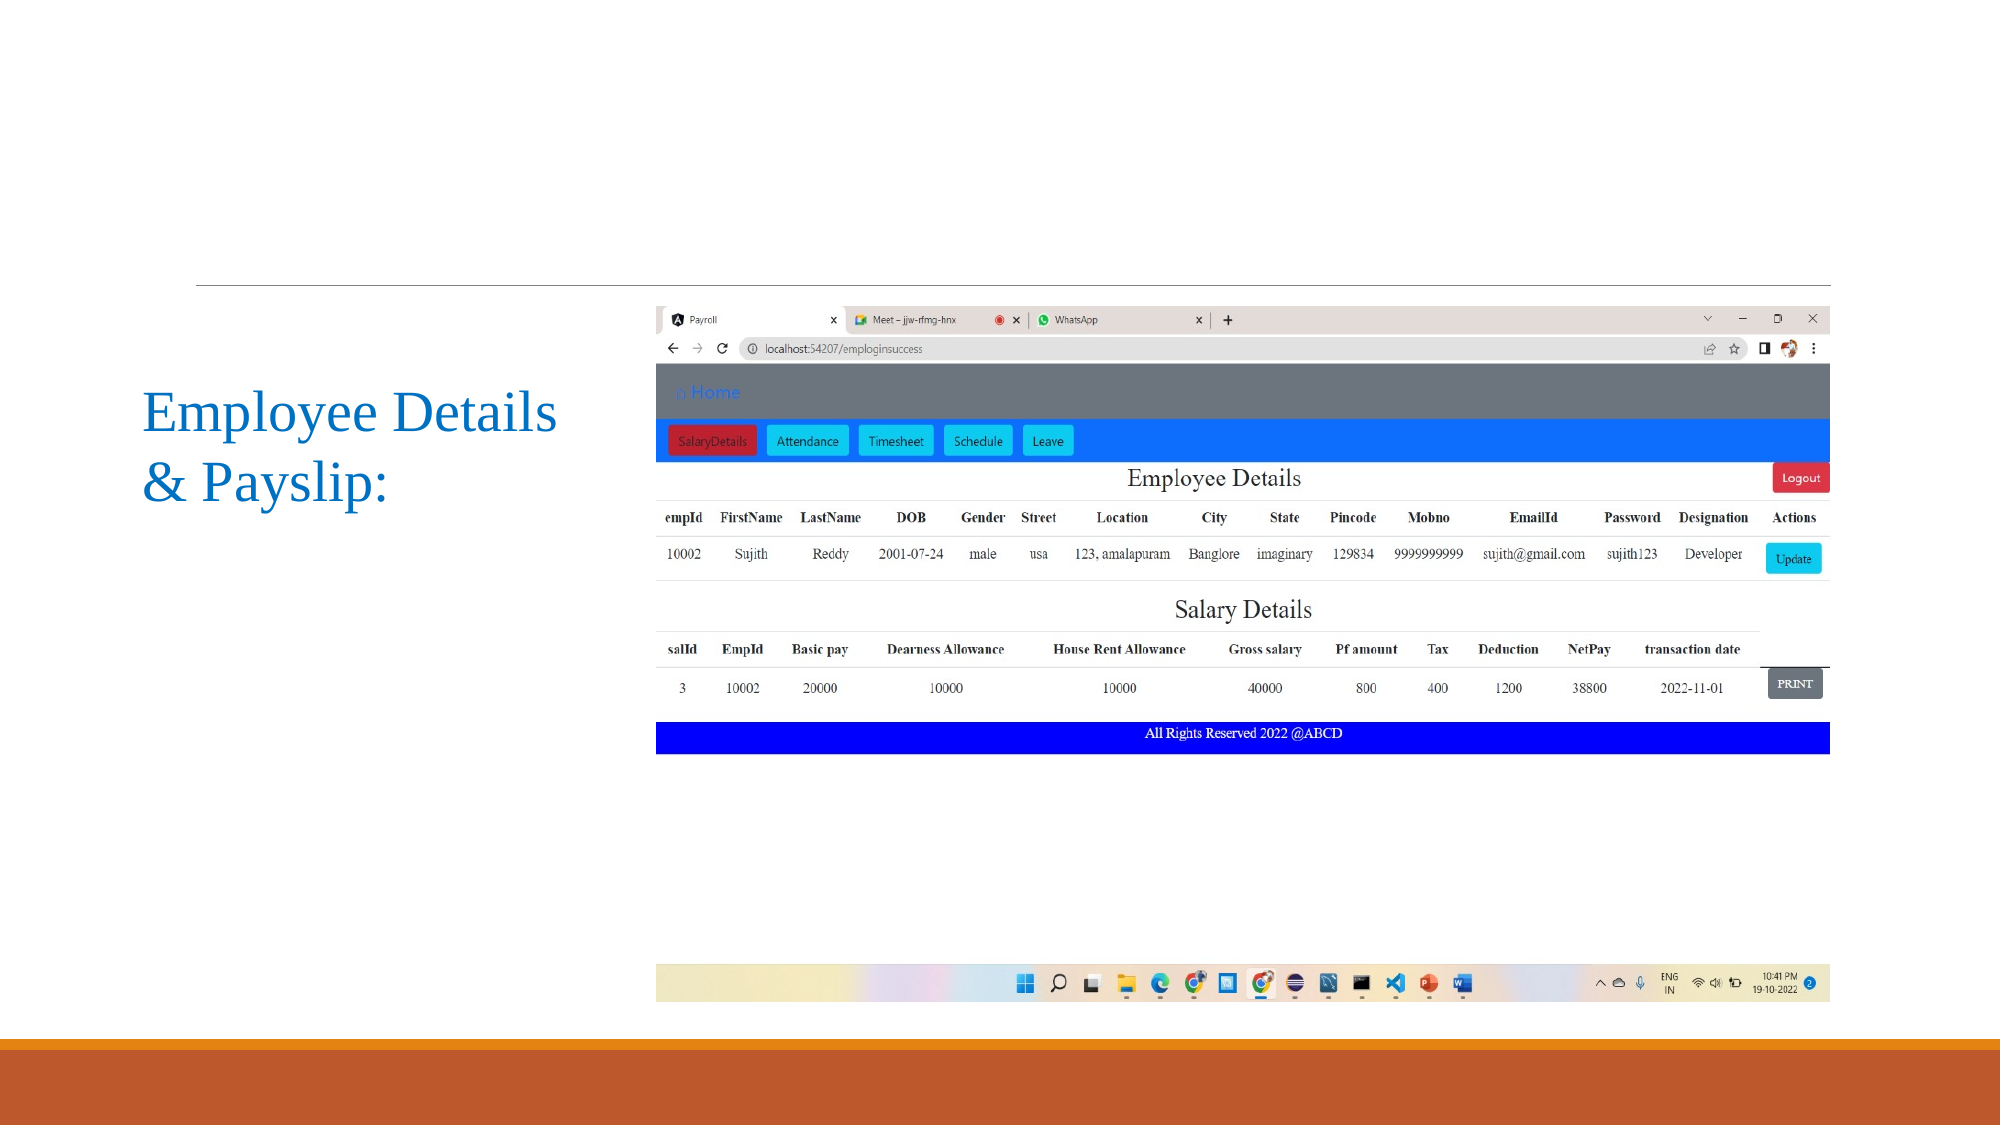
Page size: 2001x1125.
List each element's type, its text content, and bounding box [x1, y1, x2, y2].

text_box Employee Details & Payslip: [127, 365, 606, 521]
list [656, 306, 1831, 1002]
